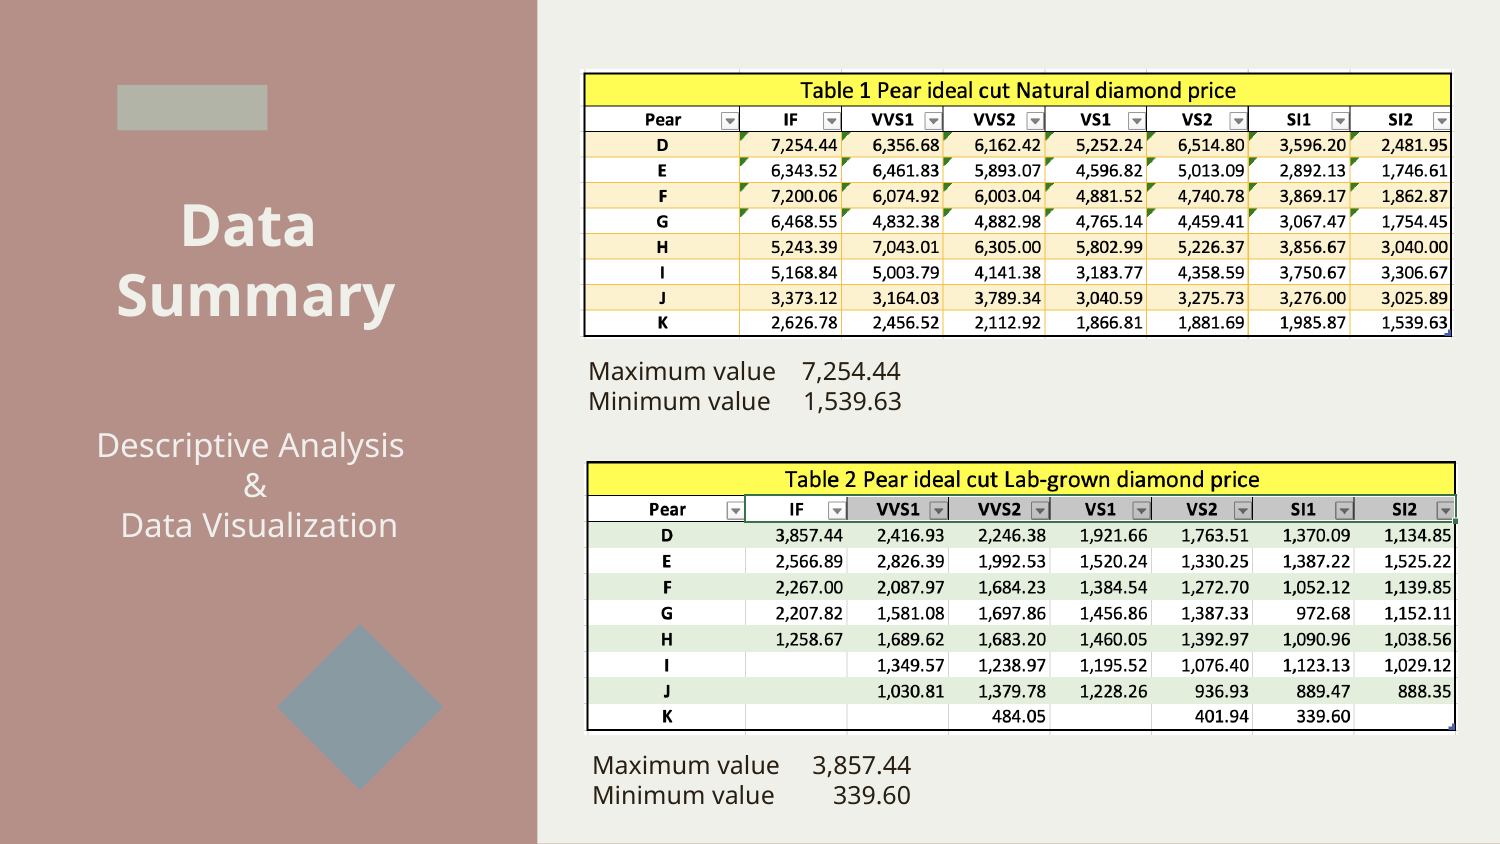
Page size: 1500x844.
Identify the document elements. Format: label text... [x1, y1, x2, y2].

text_box [117, 84, 268, 131]
text_box [276, 623, 444, 791]
text_box Maximum value 3,857.44 Minimum value 339.60 [554, 734, 1021, 815]
subtitle Descriptive Analysis & Data Visualization [0, 414, 487, 560]
picture [580, 69, 1454, 339]
subtitle Maximum value 7,254.44 Minimum value 1,539.63 [550, 340, 1017, 420]
picture [584, 461, 1458, 735]
title Data Summary [0, 166, 524, 351]
